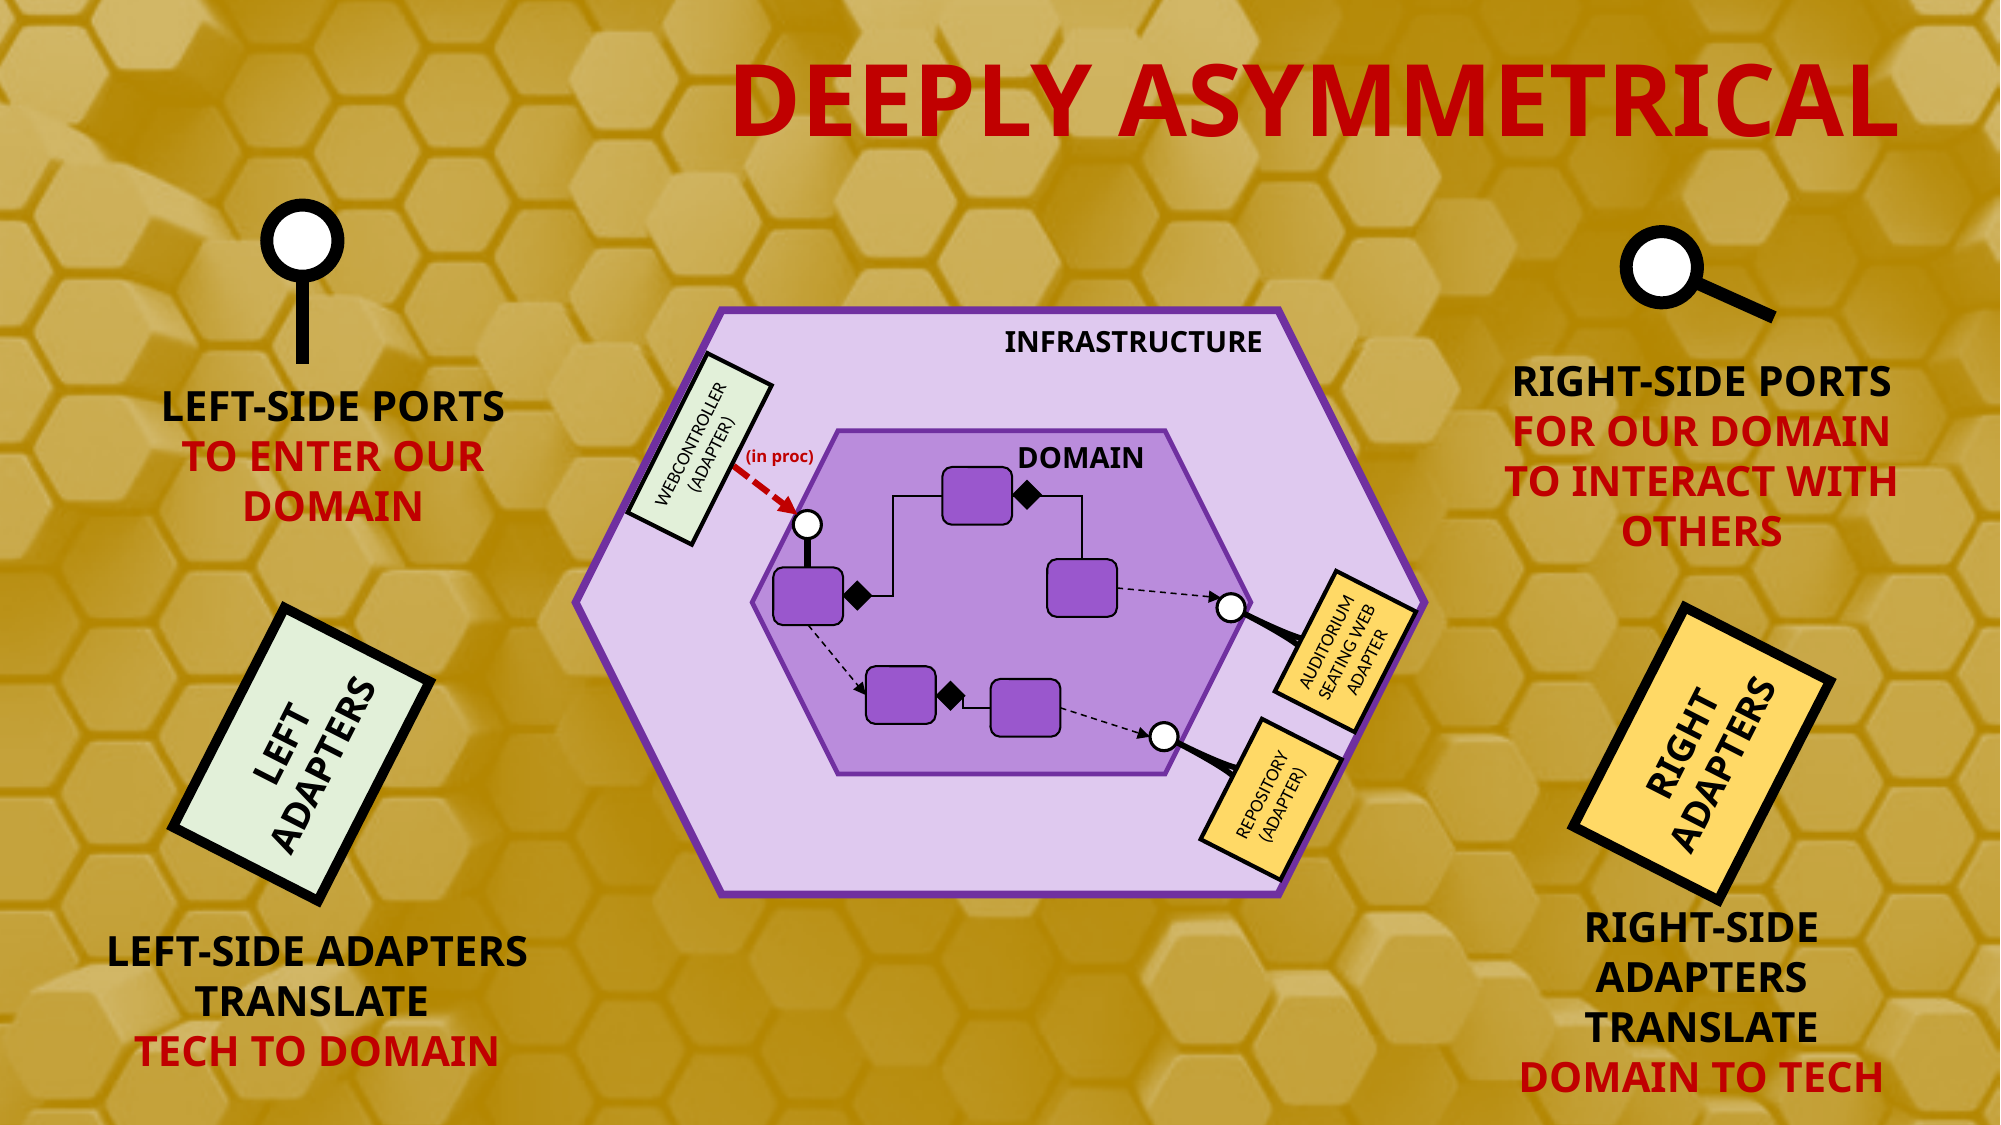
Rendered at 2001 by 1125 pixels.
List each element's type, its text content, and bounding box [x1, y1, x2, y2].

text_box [575, 310, 1425, 895]
text_box Left adapters [171, 606, 432, 903]
text_box Right Adapters [1571, 605, 1832, 893]
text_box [266, 205, 338, 364]
text_box Left-side Ports to enter our DOMAIN [105, 372, 561, 537]
text_box Right-side Ports for OUR domain to interact with others [1474, 347, 1929, 563]
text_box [1666, 205, 1738, 365]
text_box Left-side adapters translate tech to domain [89, 917, 545, 1083]
text_box Right-side adapters translate domain to tech [1474, 893, 1929, 1109]
text_box deeply asymmetrical [90, 28, 1917, 284]
